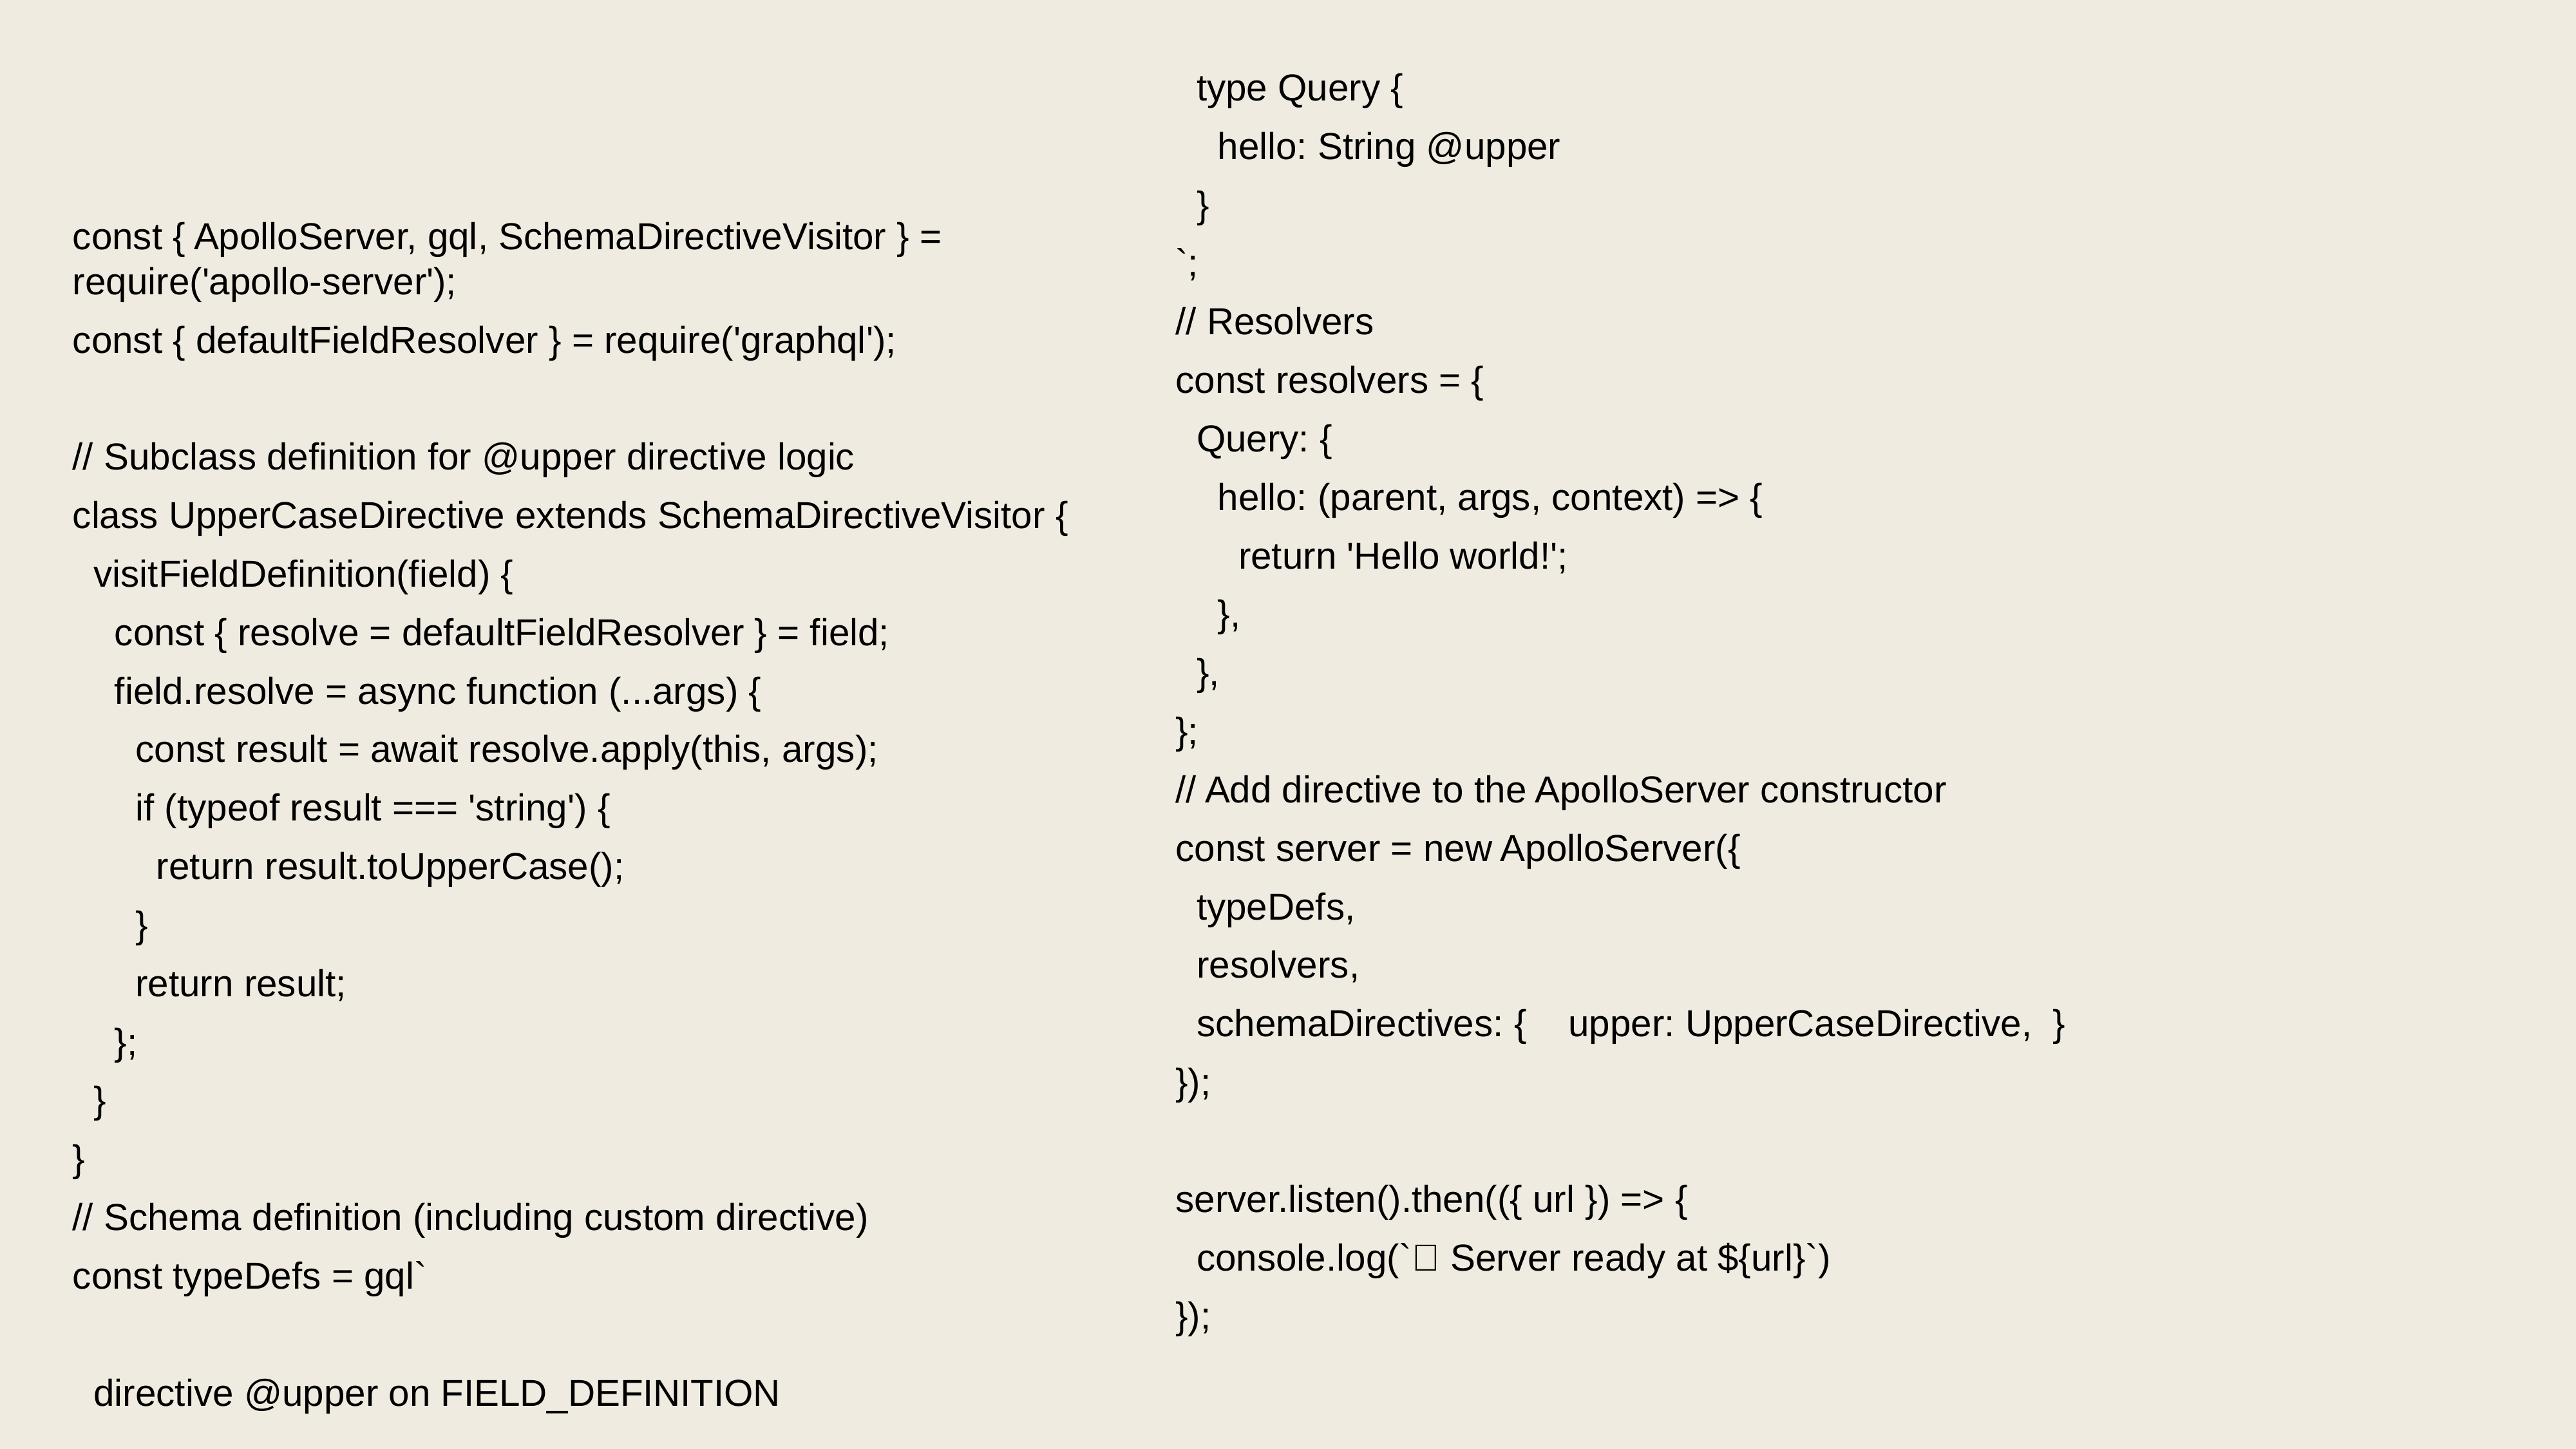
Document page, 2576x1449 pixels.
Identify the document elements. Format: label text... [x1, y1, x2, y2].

text_box const { ApolloServer, gql, SchemaDirectiveVisitor } = require('apollo-server'); const { defaultFieldResolver } = require('graphql'); // Subclass definition for @upper directive logic class UpperCaseDirective extends SchemaDirectiveVisitor { visitFieldDefinition(field) { const { resolve = defaultFieldResolver } = field; field.resolve = async function (...args) { const result = await resolve.apply(this, args); if (typeof result === 'string') { return result.toUpperCase(); } return result; }; } } // Schema definition (including custom directive) const typeDefs = gql` directive @upper on FIELD_DEFINITION [63, 207, 1083, 1449]
text_box type Query { hello: String @upper } `; // Resolvers const resolvers = { Query: { hello: (parent, args, context) => { return 'Hello world!'; }, }, }; // Add directive to the ApolloServer constructor const server = new ApolloServer({ typeDefs, resolvers, schemaDirectives: { upper: UpperCaseDirective, } }); server.listen().then(({ url }) => { console.log(`🚀 Server ready at ${url}`) }); [1166, 0, 2455, 1341]
